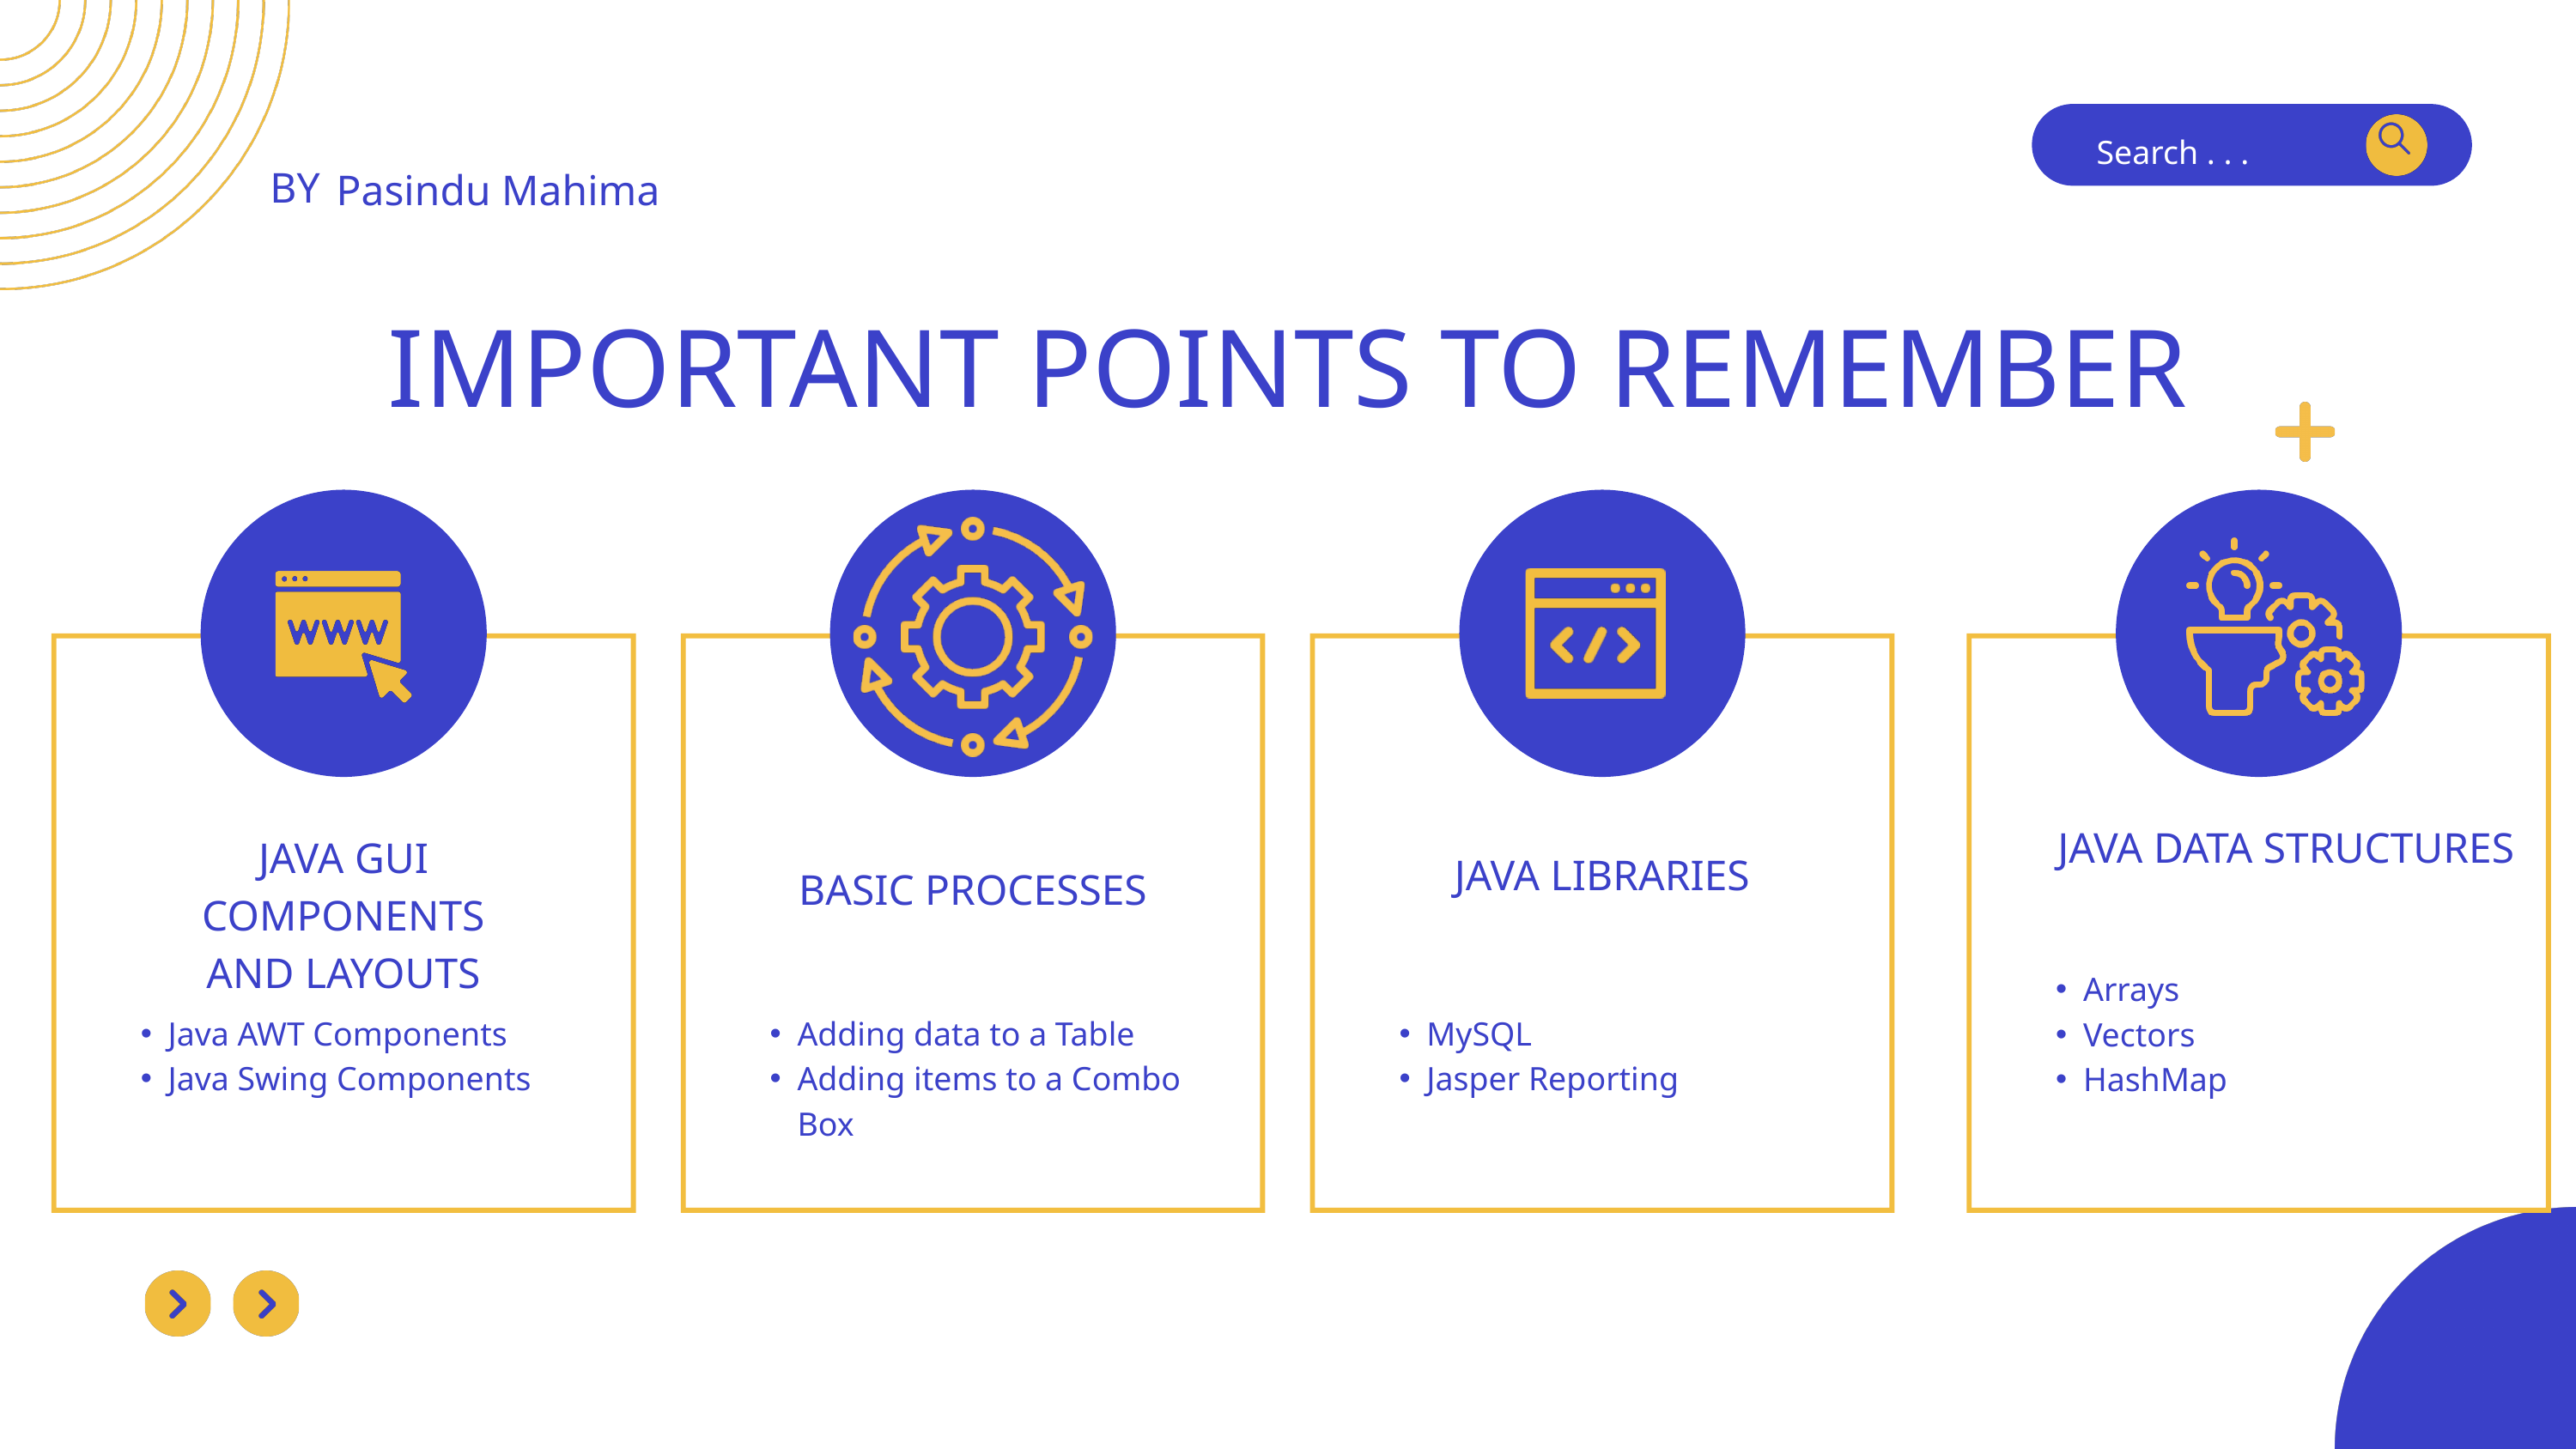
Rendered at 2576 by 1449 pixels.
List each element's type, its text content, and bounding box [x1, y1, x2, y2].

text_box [1309, 633, 1895, 1213]
text_box [169, 1289, 187, 1319]
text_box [199, 489, 488, 778]
text_box Search . . . [2096, 131, 2276, 171]
text_box [144, 1270, 211, 1337]
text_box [2115, 489, 2403, 778]
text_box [829, 489, 1117, 778]
text_box [2366, 114, 2427, 176]
text_box IMPORTANT POINTS TO REMEMBER [366, 311, 2210, 429]
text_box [1966, 633, 2552, 1213]
text_box Pasindu Mahima [336, 156, 741, 215]
text_box [258, 1289, 276, 1319]
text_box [1458, 489, 1747, 778]
text_box [2335, 1207, 2576, 1449]
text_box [680, 633, 1266, 1213]
text_box [2378, 121, 2410, 155]
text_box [51, 633, 636, 1213]
text_box [2275, 402, 2336, 462]
text_box [0, 0, 290, 290]
text_box [233, 1270, 300, 1337]
text_box BY [112, 154, 320, 212]
